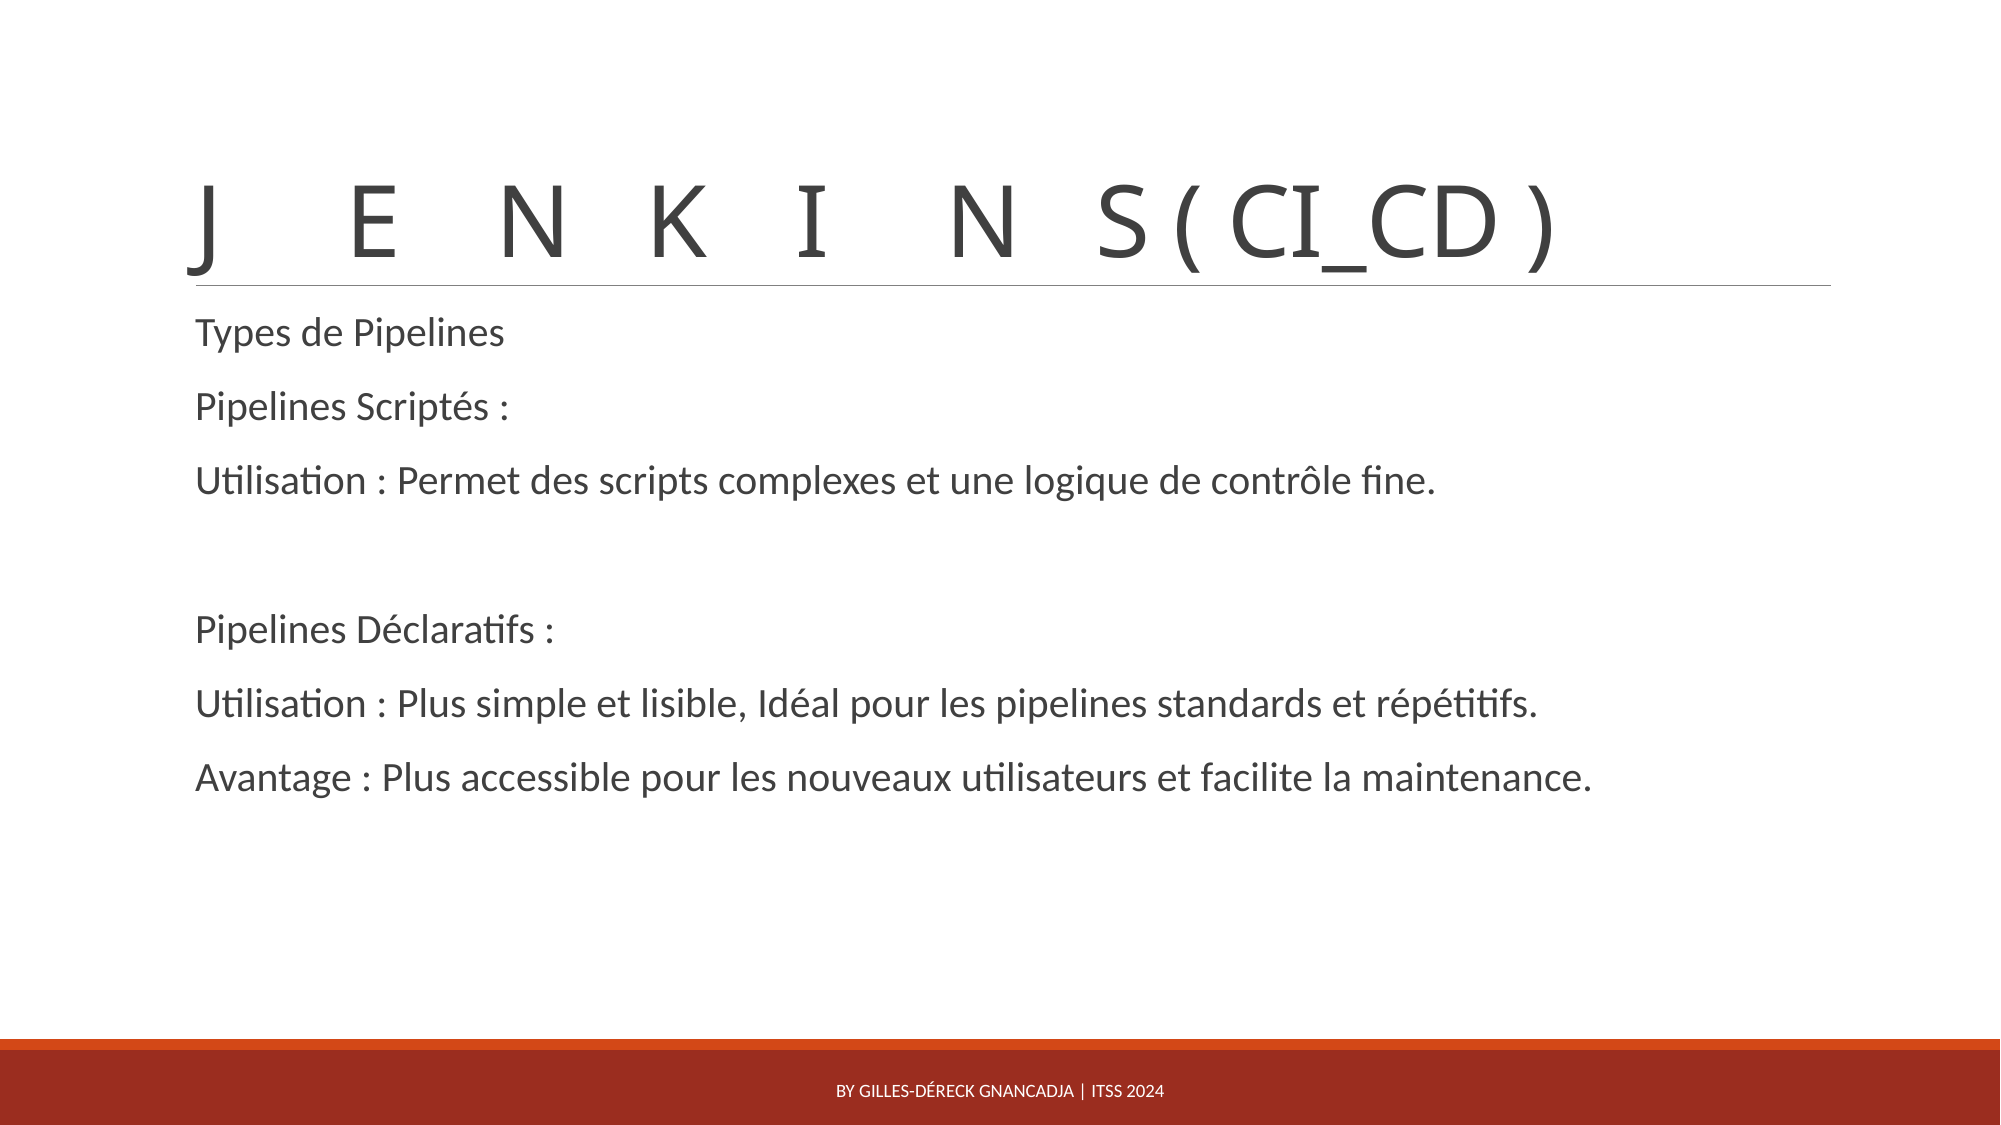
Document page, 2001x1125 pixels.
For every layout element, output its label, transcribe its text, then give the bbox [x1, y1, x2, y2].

list Types de Pipelines Pipelines Scriptés : Utilisation : Permet des scripts complexes et une logique de contrôle fine. Pipelines Déclaratifs : Utilisation : Plus simple et lisible, Idéal pour les pipelines standards et répétitifs. Avantage : Plus accessible pour les nouveaux utilisateurs et facilite la maintenance. [180, 302, 1830, 963]
title J E N K I N S ( CI_CD ) [180, 47, 1830, 285]
footer By Gilles-Déreck GNANCADJA | ITSS 2024 [604, 1059, 1396, 1120]
